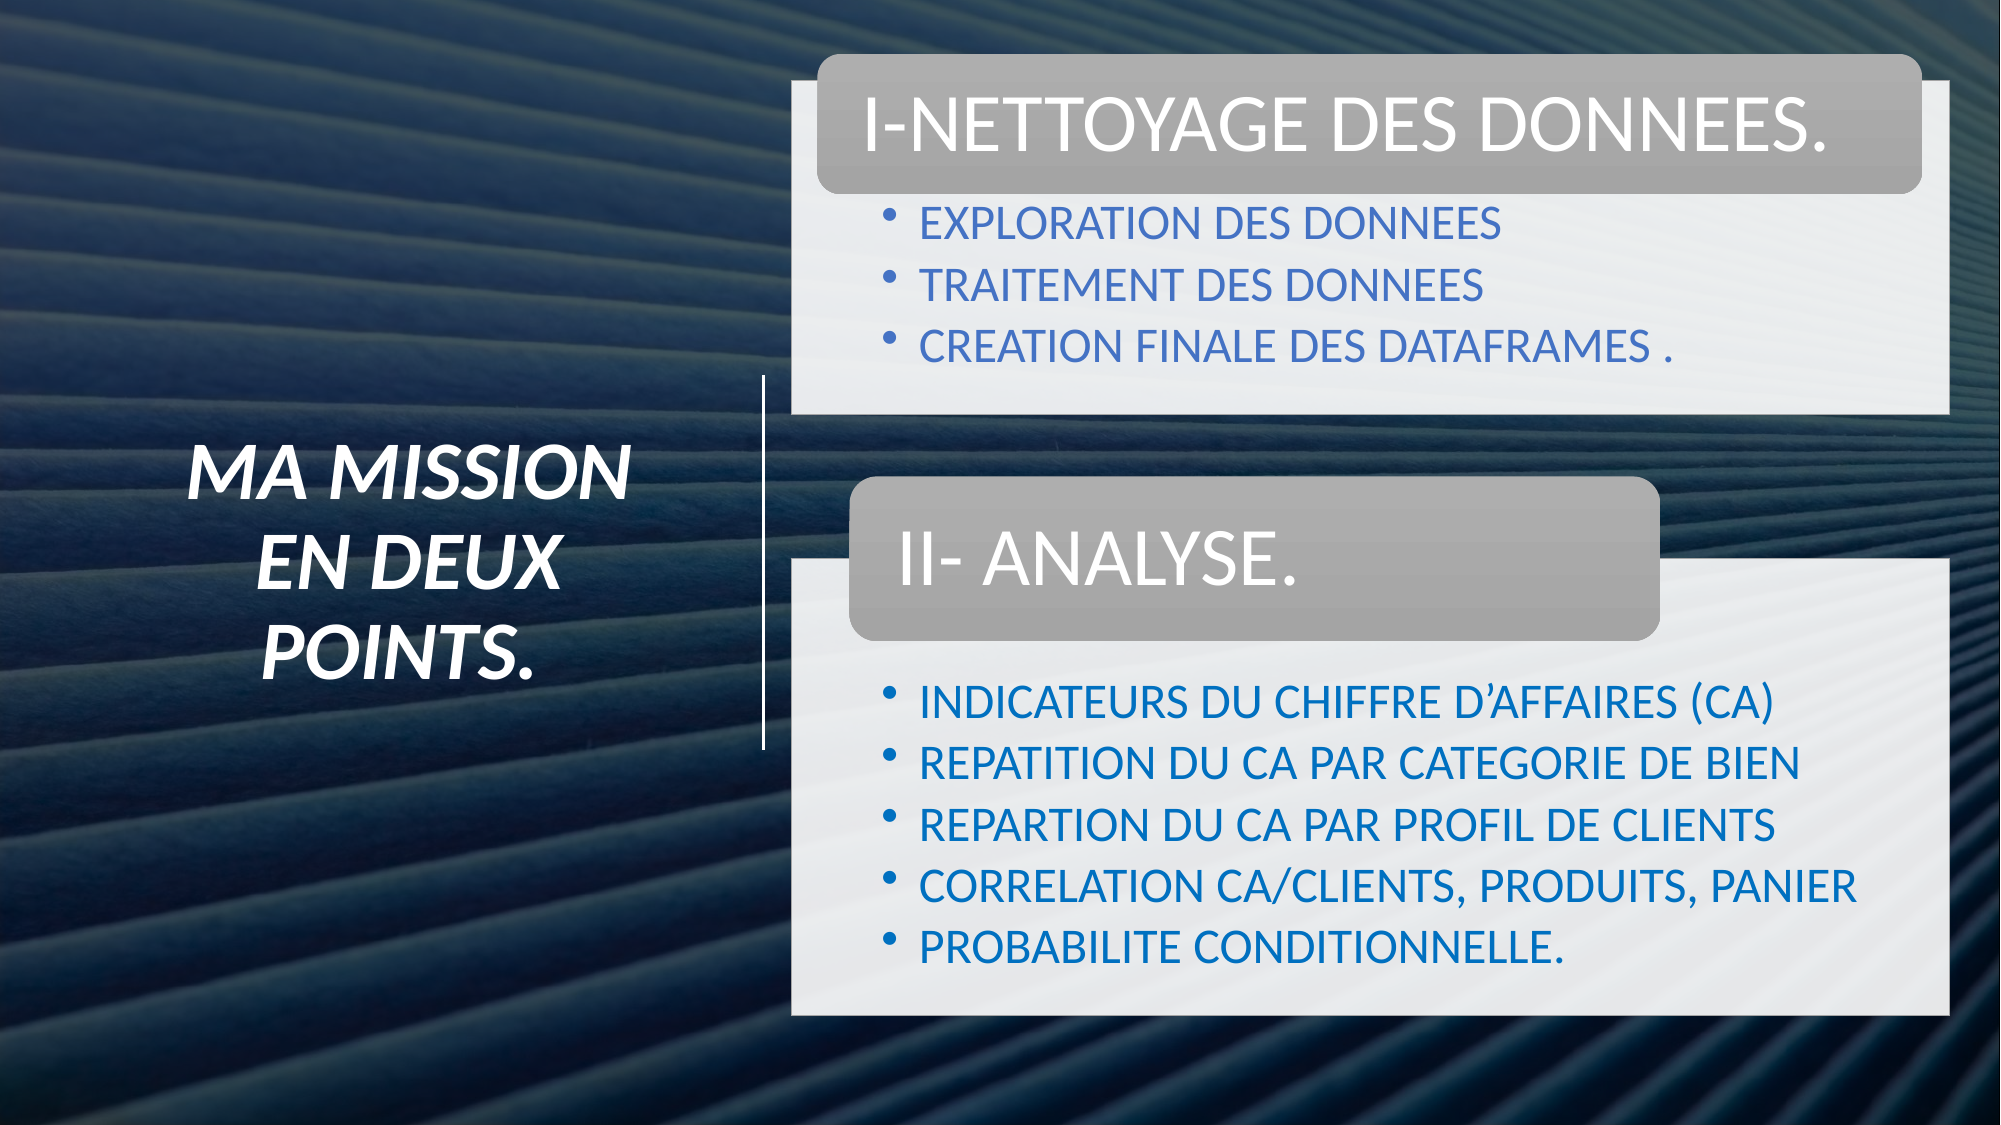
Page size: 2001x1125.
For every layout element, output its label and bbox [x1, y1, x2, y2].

picture [0, 0, 1999, 1125]
list [791, 53, 1950, 1017]
